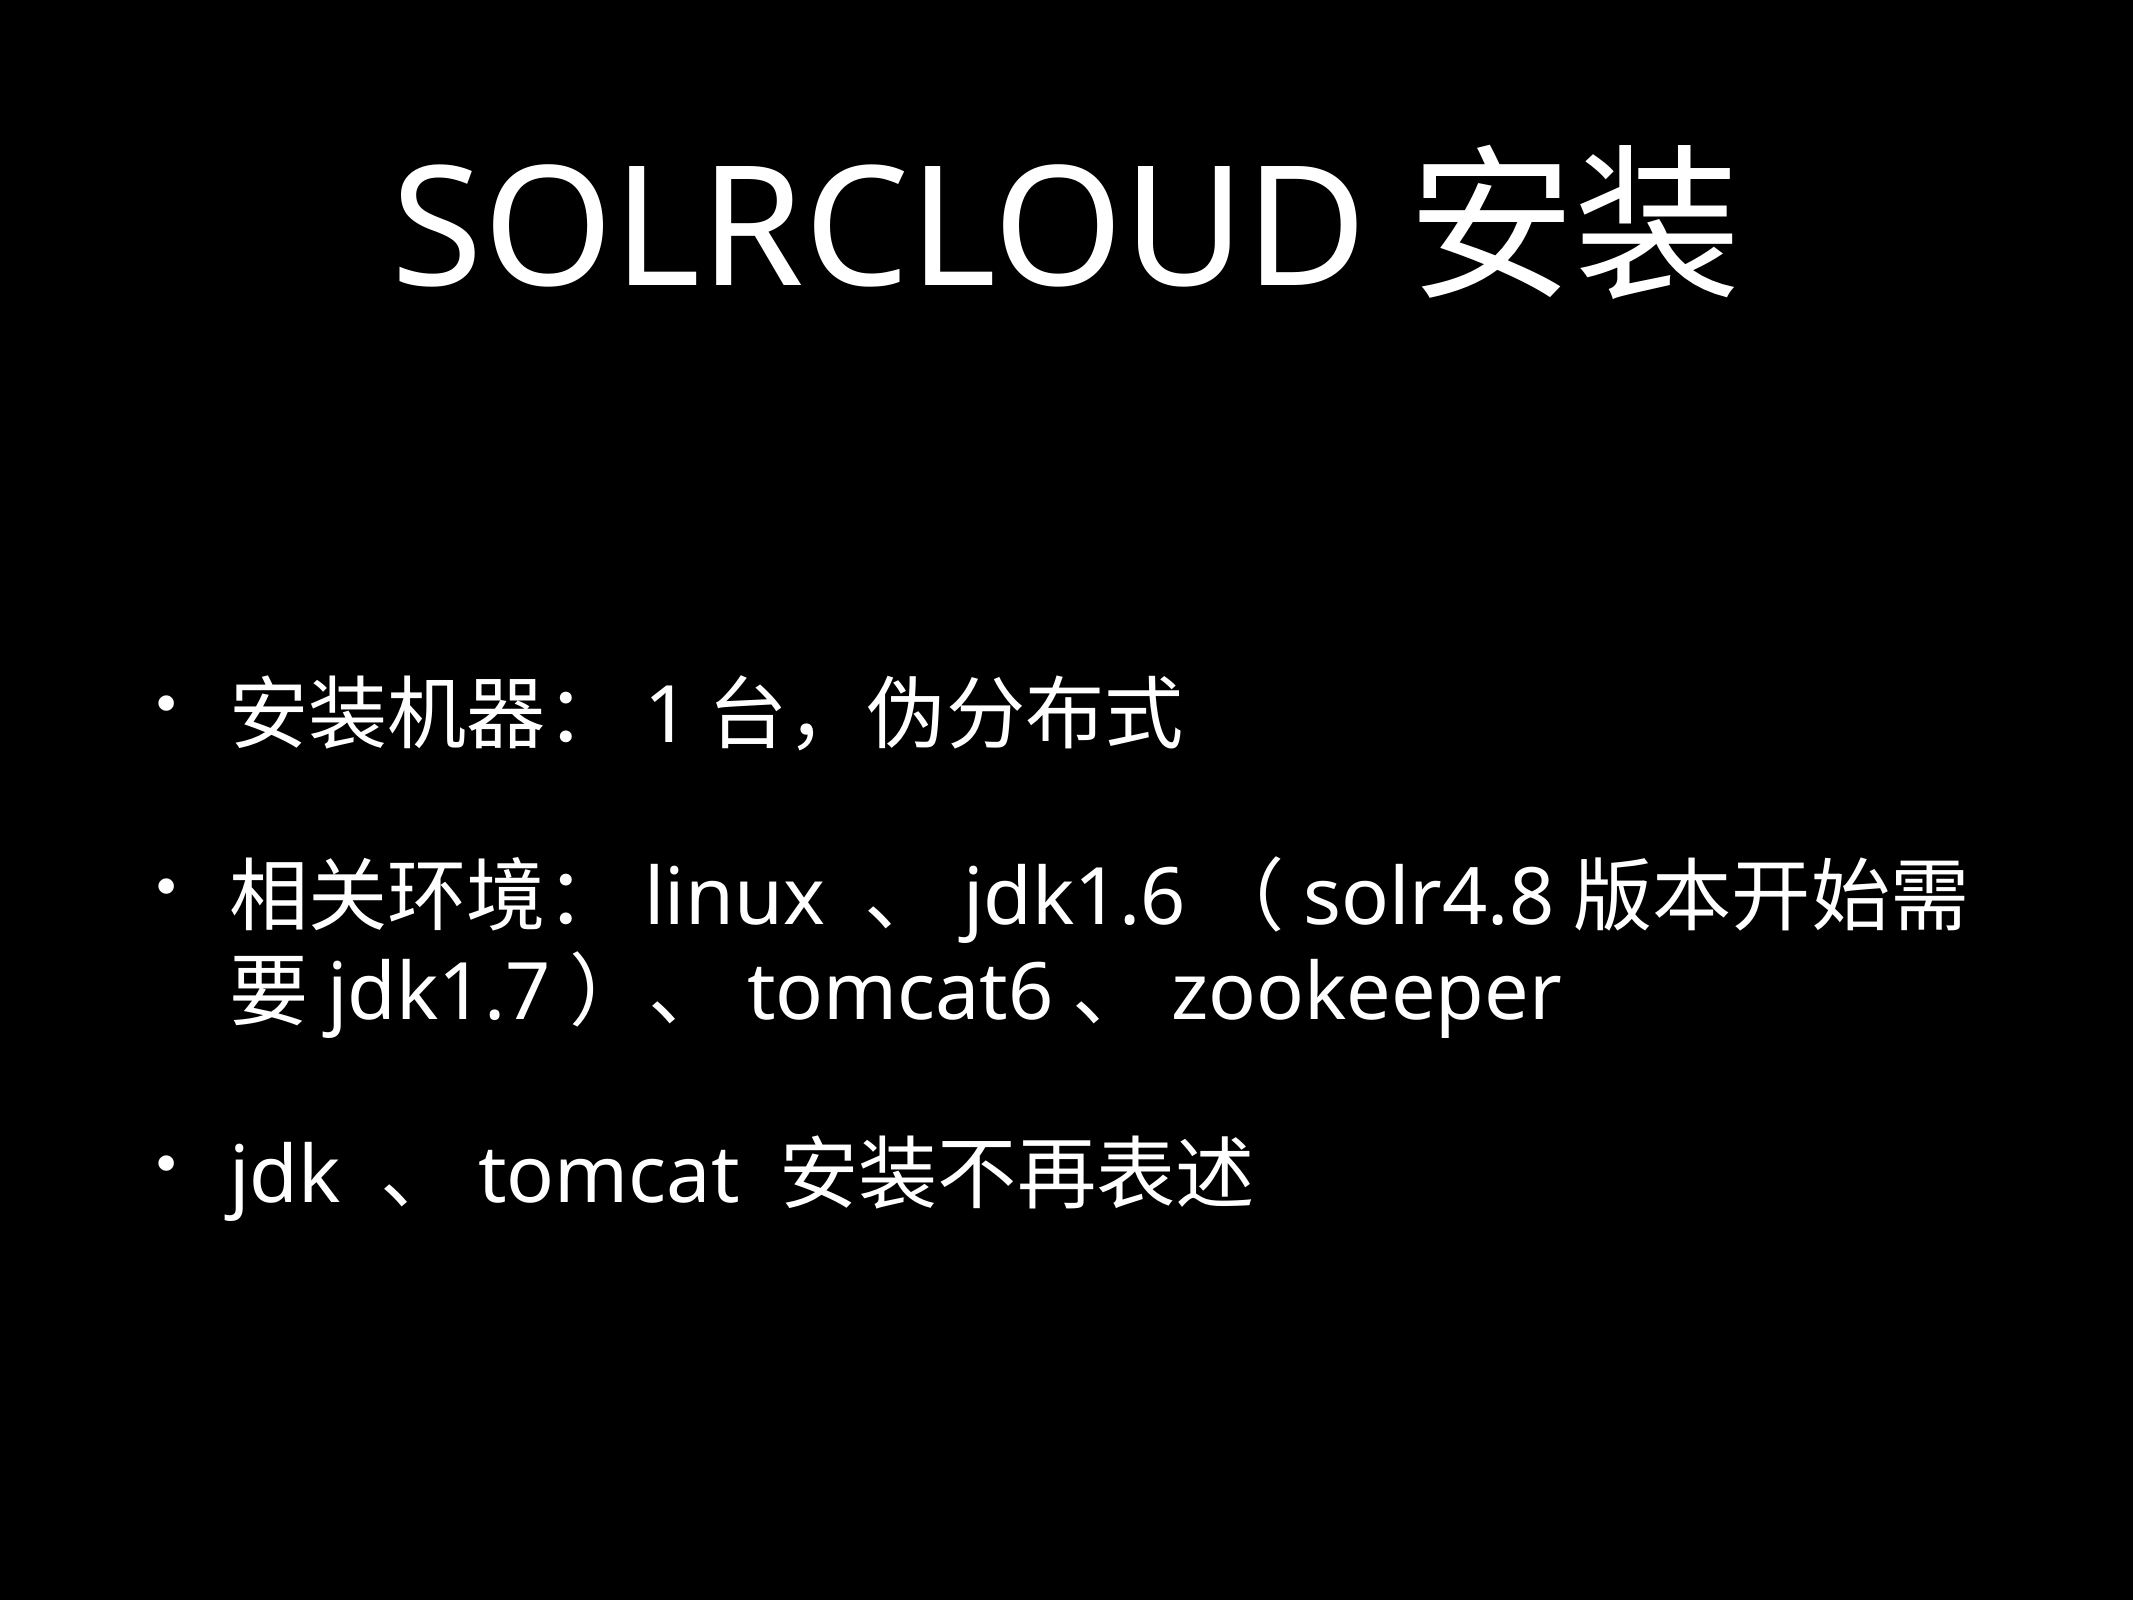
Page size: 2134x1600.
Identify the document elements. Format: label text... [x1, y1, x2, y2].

list 安装机器：1台，伪分布式 相关环境：linux 、jdk1.6（solr4.8版本开始需要jdk1.7）、tomcat6、zookeeper jdk 、tomcat 安装不再表述 [155, 424, 1978, 1457]
title SOLRCLOUD安装 [155, 41, 1978, 397]
